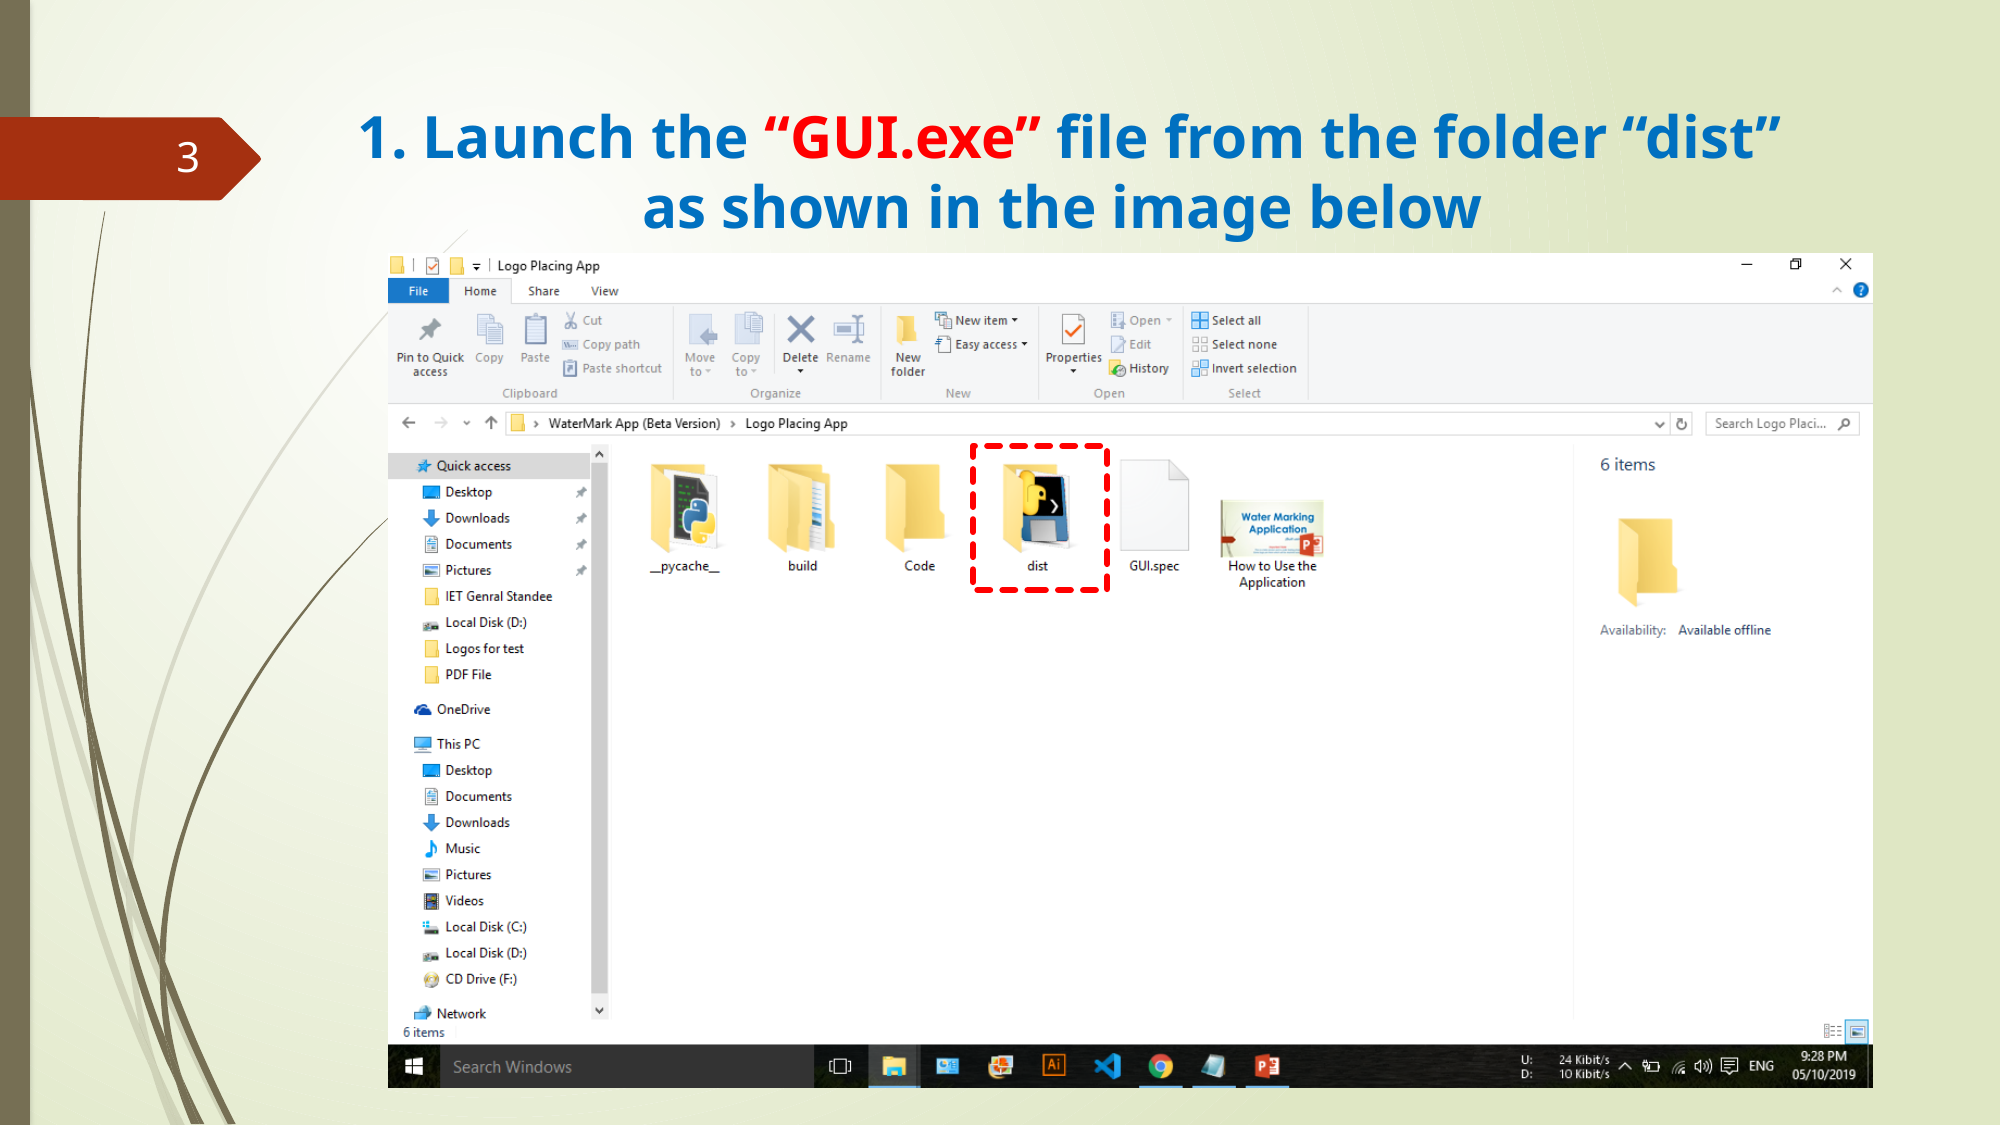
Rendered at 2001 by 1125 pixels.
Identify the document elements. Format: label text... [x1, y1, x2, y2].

slide_number 3 [87, 129, 216, 190]
text_box 1. Launch the “GUI.exe” file from the folder “dist” as shown in the image below [338, 92, 1802, 272]
picture [388, 253, 1874, 1089]
